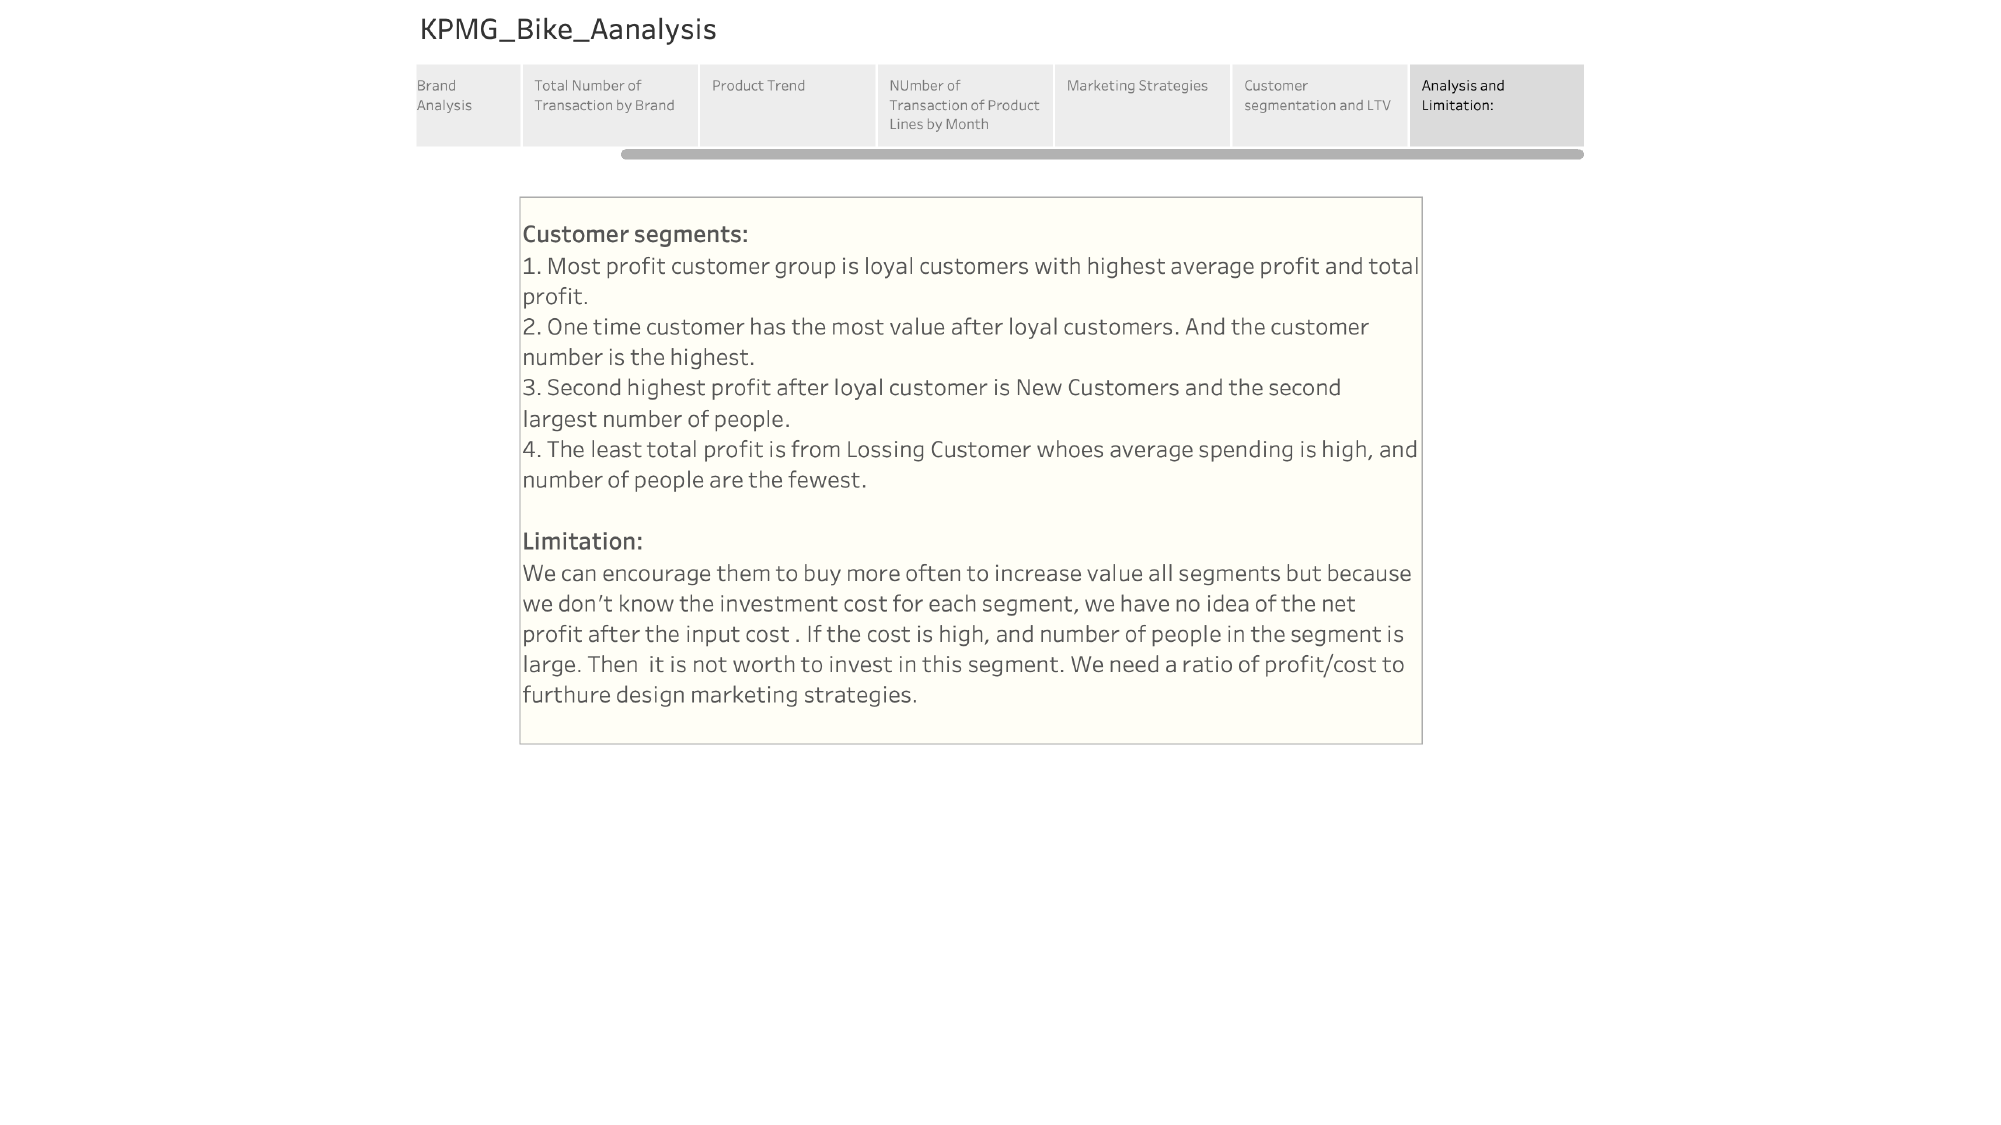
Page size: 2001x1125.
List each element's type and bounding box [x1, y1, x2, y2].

picture [407, 0, 1593, 1125]
